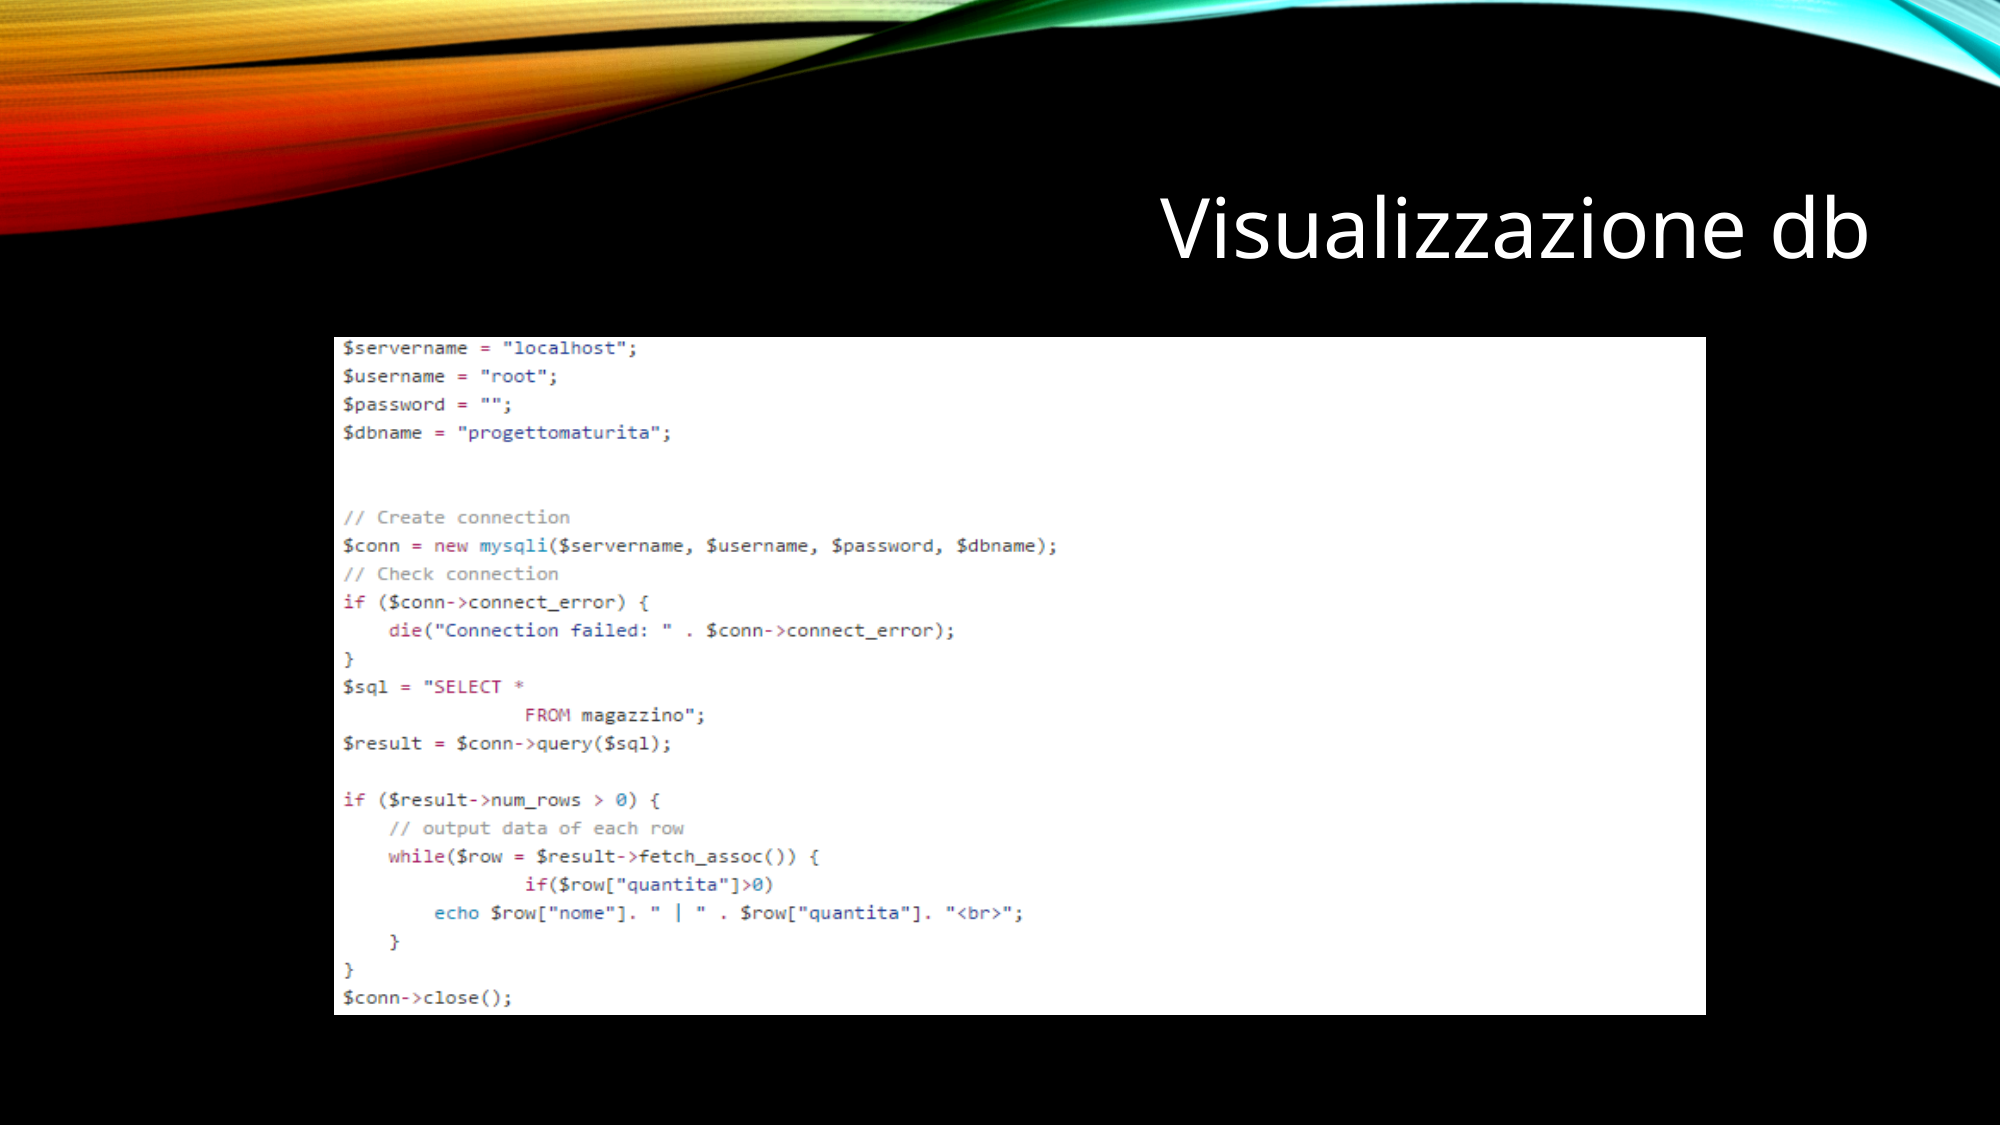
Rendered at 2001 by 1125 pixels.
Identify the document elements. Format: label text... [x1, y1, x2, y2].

picture [0, 0, 2000, 237]
text_box Visualizzazione db [474, 125, 1888, 338]
picture [333, 337, 1707, 1015]
